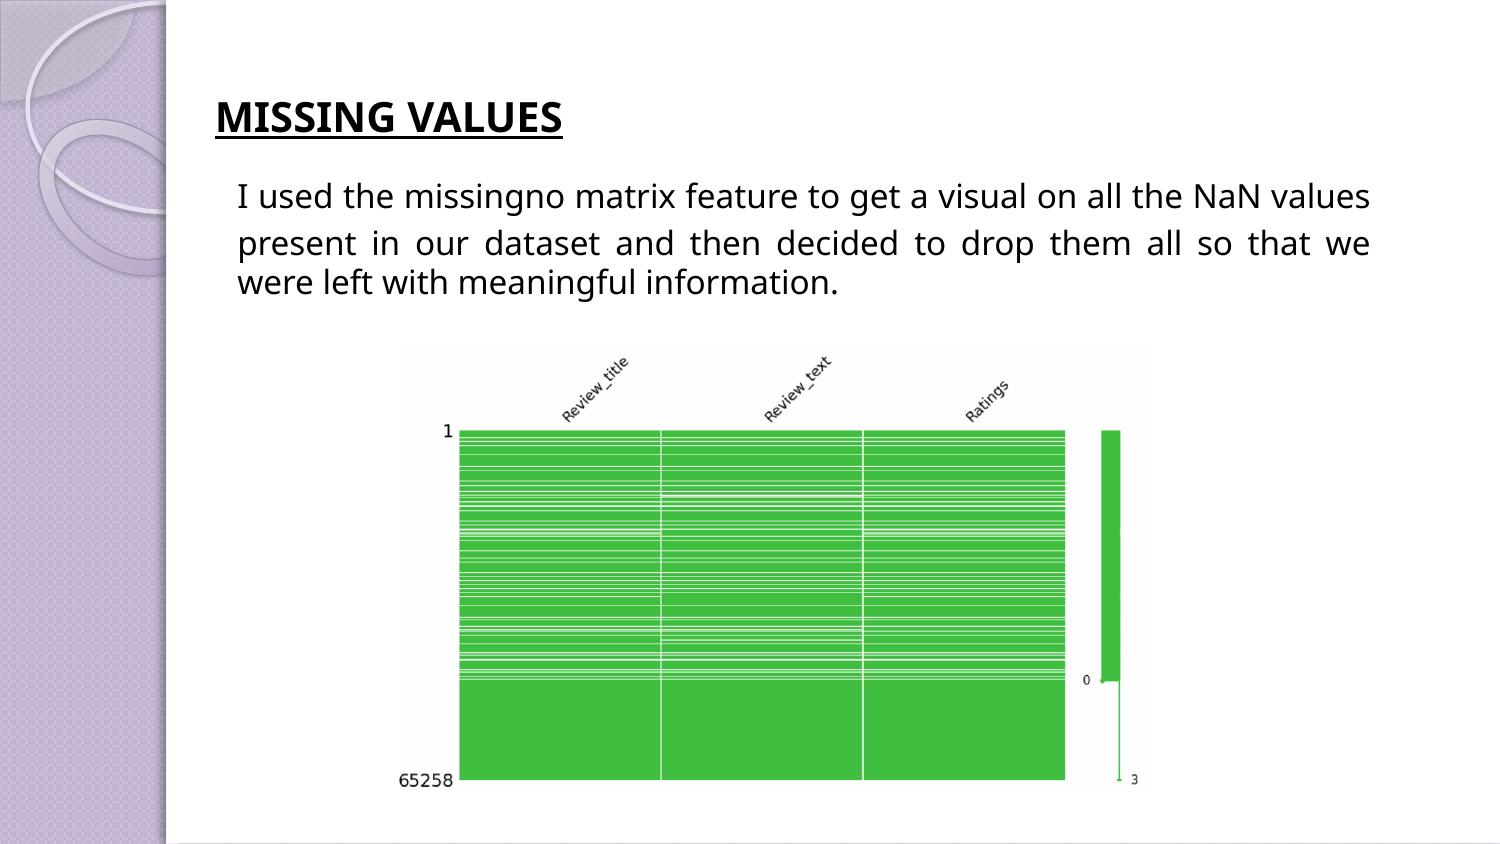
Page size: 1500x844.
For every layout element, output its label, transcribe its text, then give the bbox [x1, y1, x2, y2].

text_box MISSING VALUES [199, 83, 1463, 249]
picture [399, 346, 1151, 790]
list I used the missingno matrix feature to get a visual on all the NaN values present in our dataset and then decided to drop them all so that we were left with meaningful information. [162, 134, 1388, 319]
